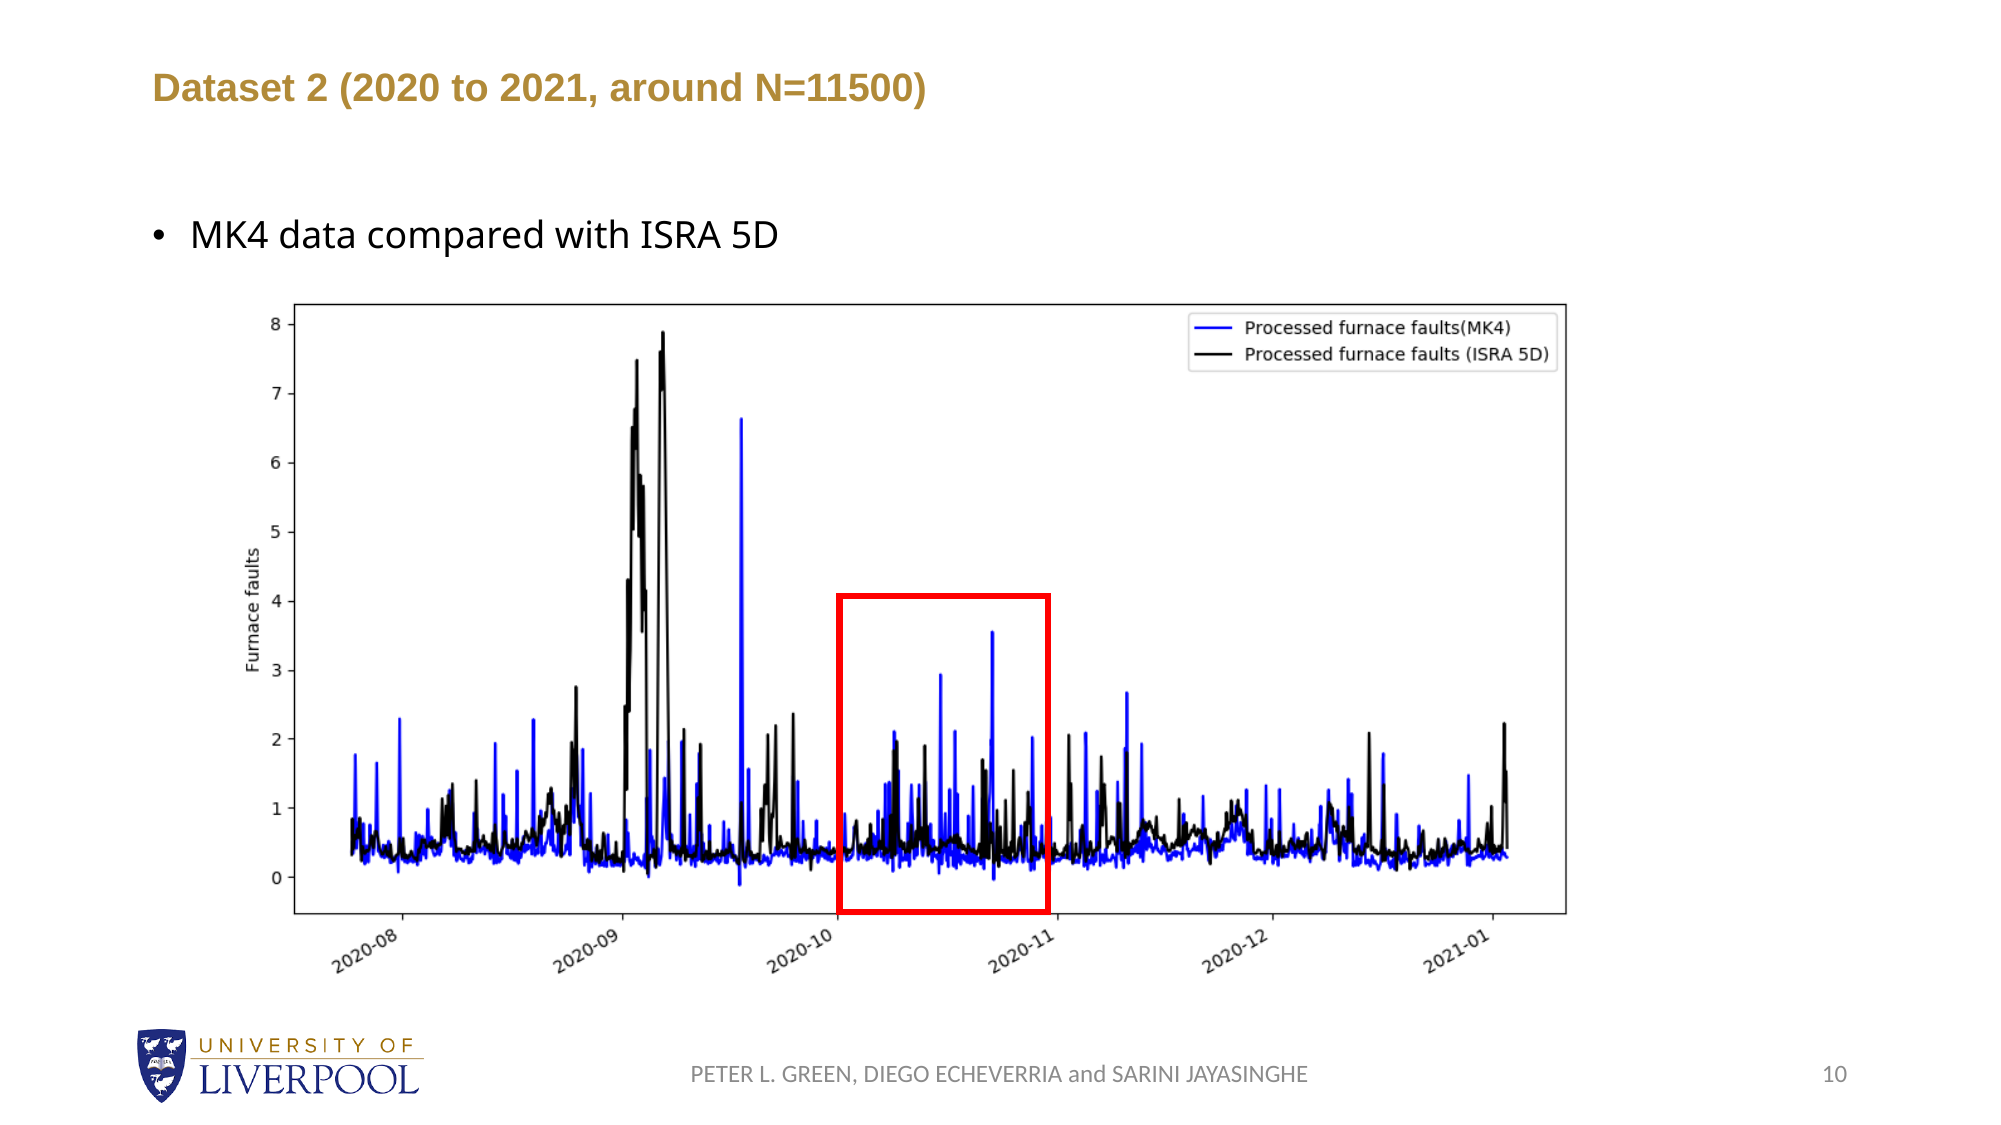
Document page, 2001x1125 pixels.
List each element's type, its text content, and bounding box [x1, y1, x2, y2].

slide_number 10 [1412, 1042, 1863, 1103]
picture [220, 283, 1590, 991]
picture [137, 1029, 424, 1103]
footer PETER L. GREEN, DIEGO ECHEVERRIA and SARINI JAYASINGHE [662, 1042, 1338, 1103]
list MK4 data compared with ISRA 5D [137, 142, 1863, 1014]
title Dataset 2 (2020 to 2021, around N=11500) [137, 59, 1863, 118]
